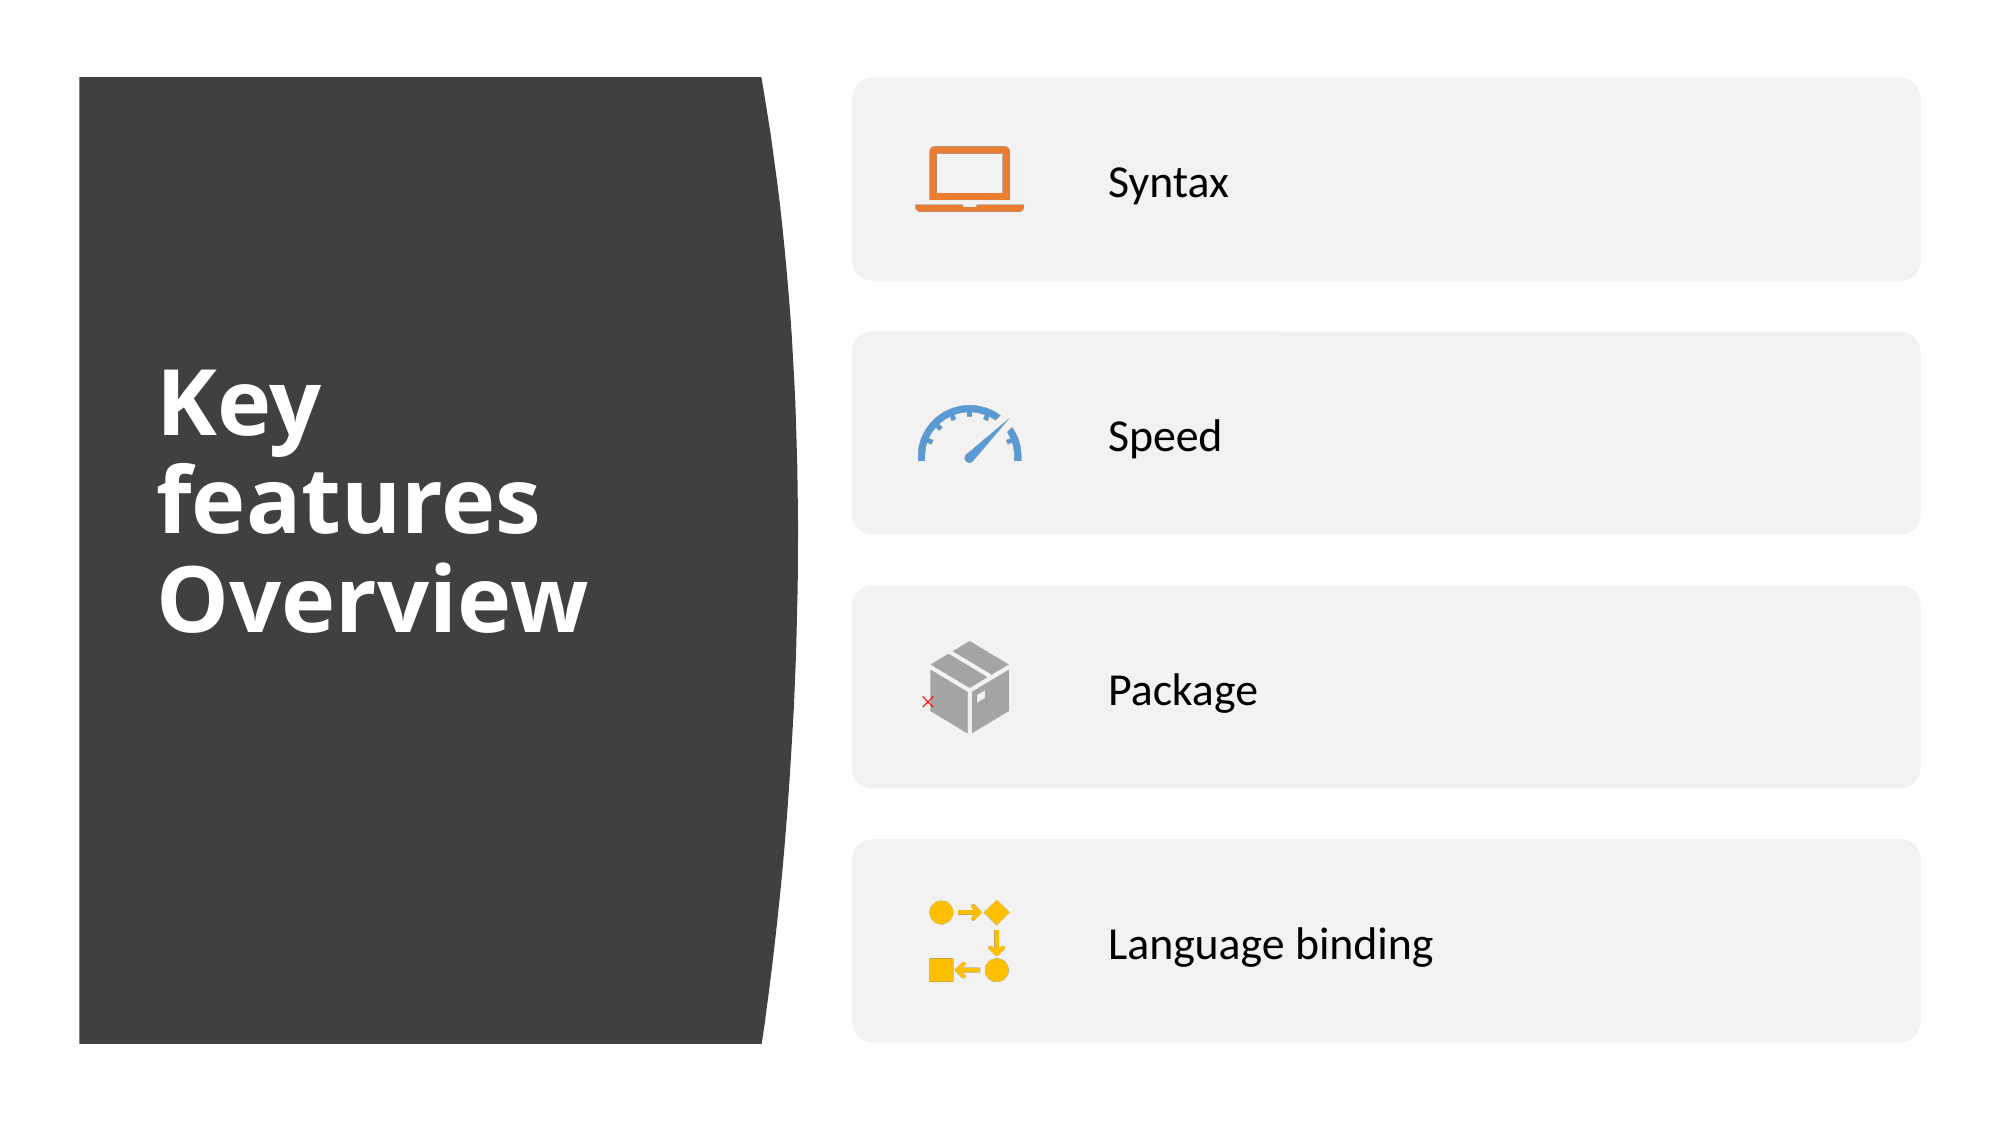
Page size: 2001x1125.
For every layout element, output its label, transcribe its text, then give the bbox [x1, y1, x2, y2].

title Key features Overview [141, 166, 702, 953]
text_box [78, 76, 800, 1045]
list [852, 77, 1921, 1043]
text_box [920, 694, 936, 710]
